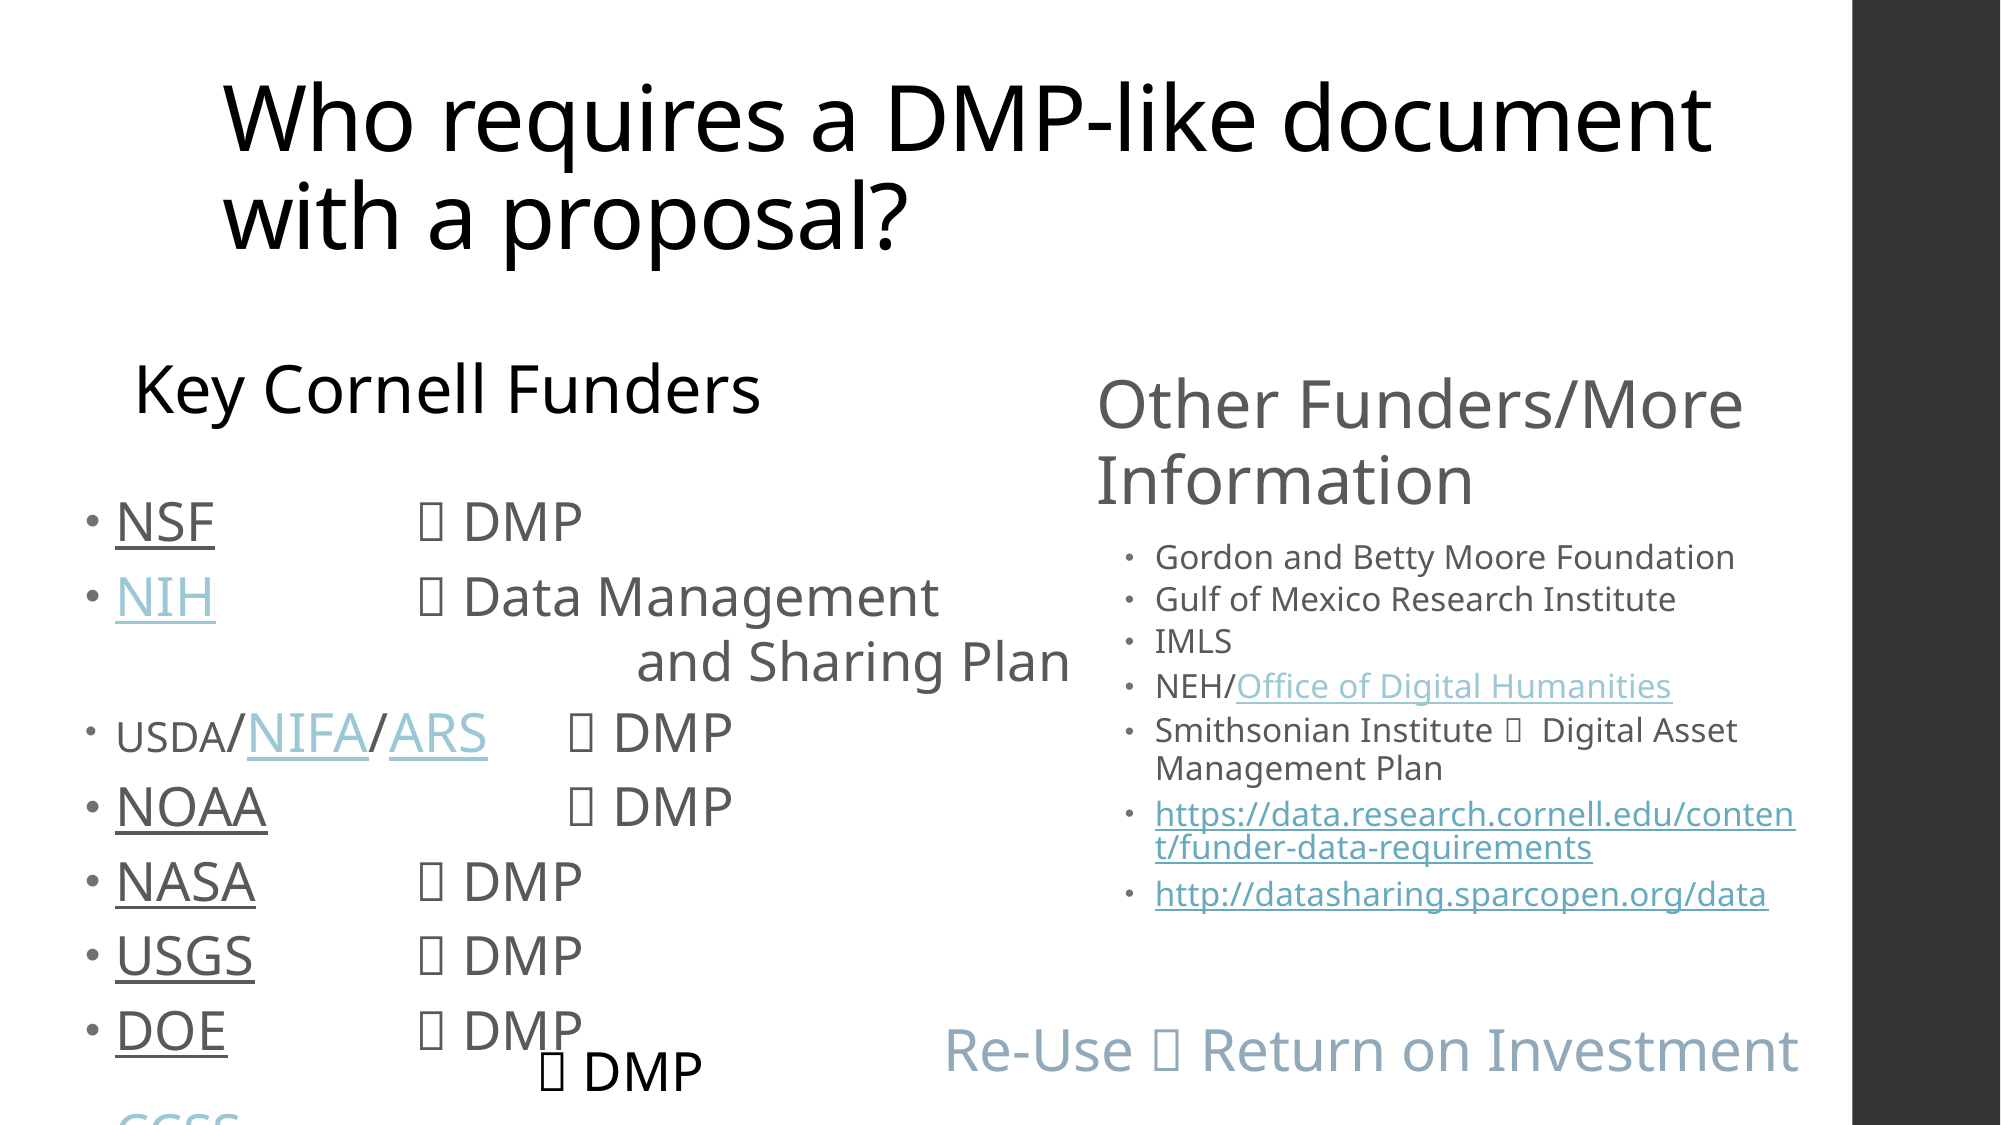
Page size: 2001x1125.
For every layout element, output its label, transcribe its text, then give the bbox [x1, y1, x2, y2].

text_box Gordon and Betty Moore Foundation Gulf of Mexico Research Institute IMLS NEH/Office of Digital Humanities Smithsonian Institute  Digital Asset Management Plan https://data.research.cornell.edu/content/funder-data-requirements http://datasharing.sparcopen.org/data [1110, 531, 1815, 940]
text_box NSF  DMP NIH  Data Management and Sharing Plan USDA/NIFA/ARS  DMP NOAA  DMP NASA  DMP USGS  DMP DOE  DMP CCSS [70, 480, 1647, 890]
title Who requires a DMP-like document with a proposal? [206, 60, 1797, 278]
list Key Cornell Funders [118, 281, 903, 448]
text_box Re-Use  Return on Investment [928, 1006, 1815, 1091]
text_box  DMP [521, 1029, 1537, 1110]
text_box Other Funders/More Information [1081, 360, 2000, 493]
